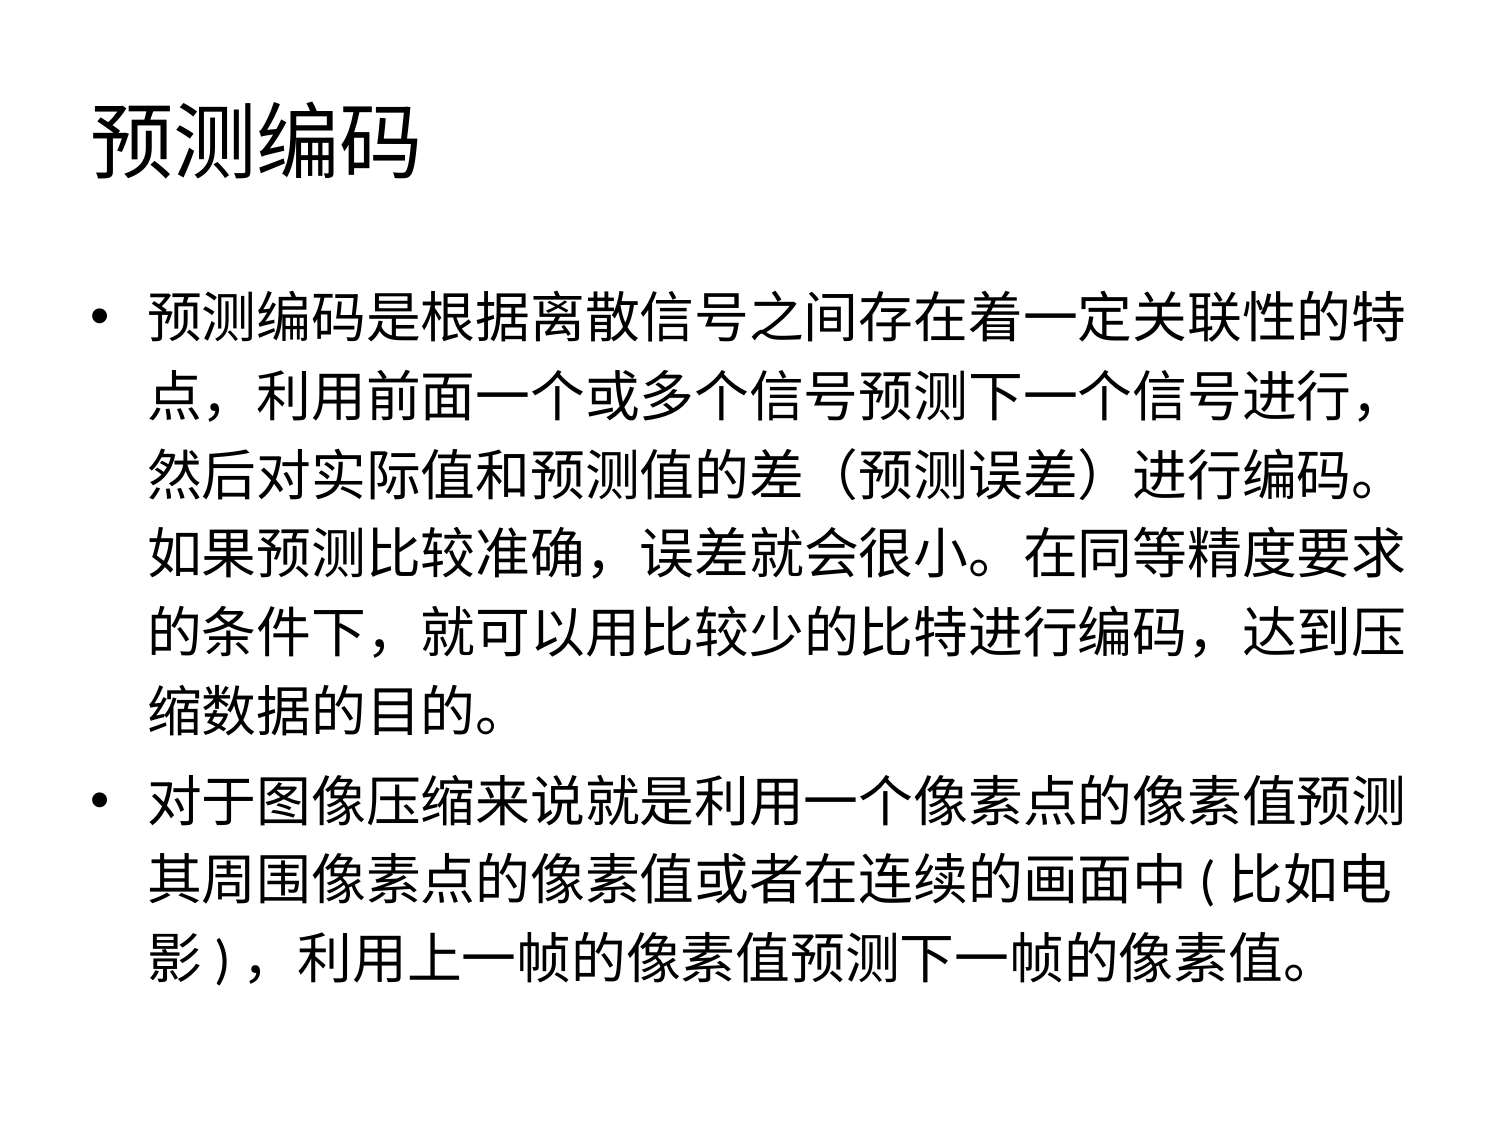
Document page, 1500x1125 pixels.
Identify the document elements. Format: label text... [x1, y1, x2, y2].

title 预测编码 [75, 45, 1425, 233]
list 预测编码是根据离散信号之间存在着一定关联性的特点，利用前面一个或多个信号预测下一个信号进行，然后对实际值和预测值的差（预测误差）进行编码。如果预测比较准确，误差就会很小。在同等精度要求的条件下，就可以用比较少的比特进行编码，达到压缩数据的目的。 对于图像压缩来说就是利用一个像素点的像素值预测其周围像素点的像素值或者在连续的画面中(比如电影)，利用上一帧的像素值预测下一帧的像素值。 [75, 262, 1425, 1005]
